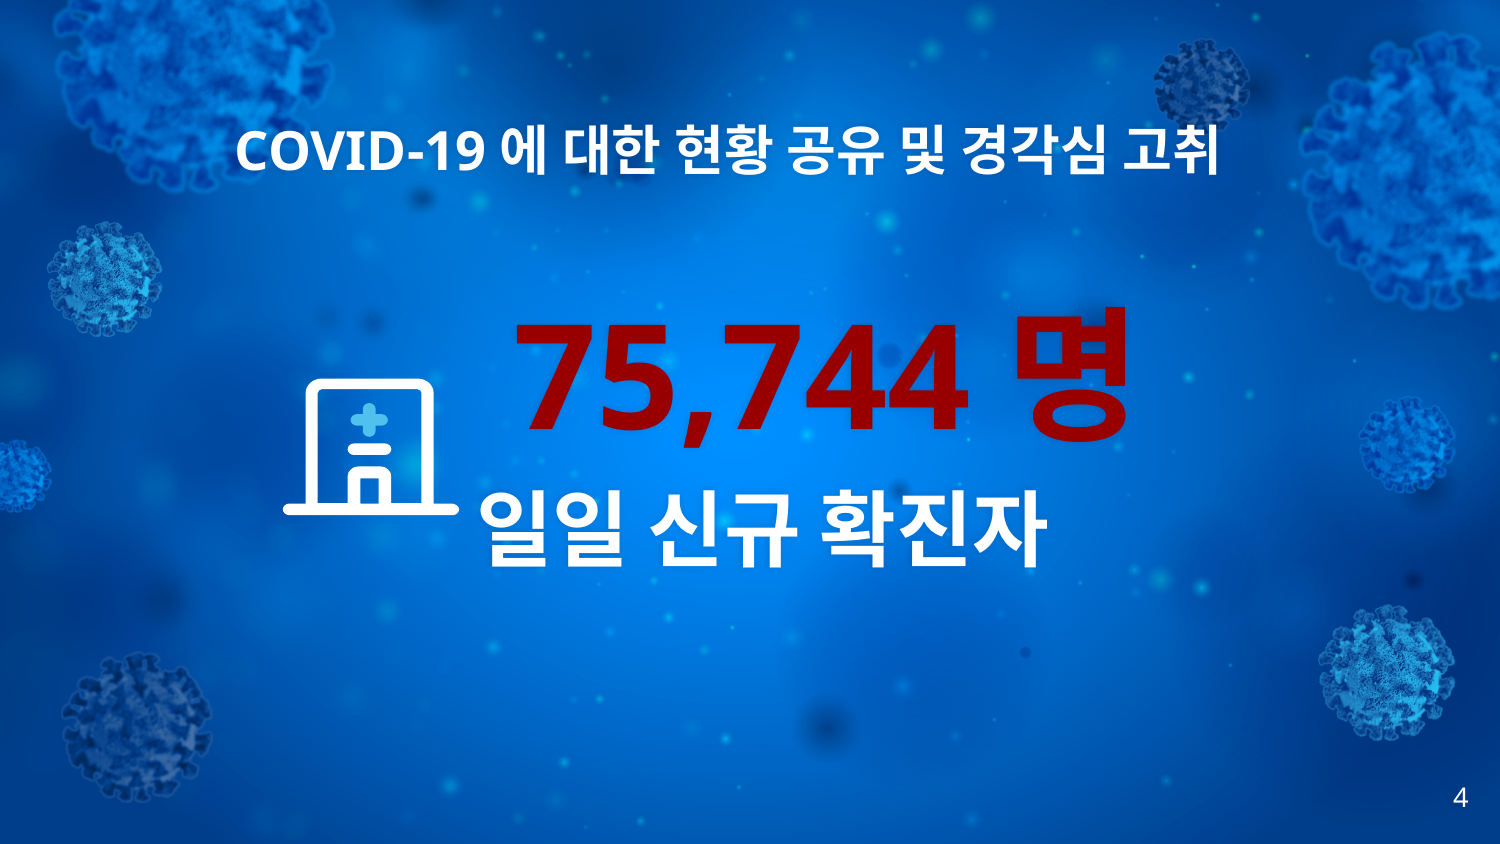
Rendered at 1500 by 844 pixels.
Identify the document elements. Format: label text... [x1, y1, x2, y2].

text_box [282, 378, 460, 516]
slide_number ‹#› [1378, 766, 1469, 832]
subtitle COVID-19에 대한 현황 공유 및 경각심 고취 [234, 106, 1464, 210]
picture [0, 0, 1500, 844]
title 75,744명 [513, 293, 1260, 471]
subtitle 일일 신규 확진자 [476, 462, 1222, 554]
